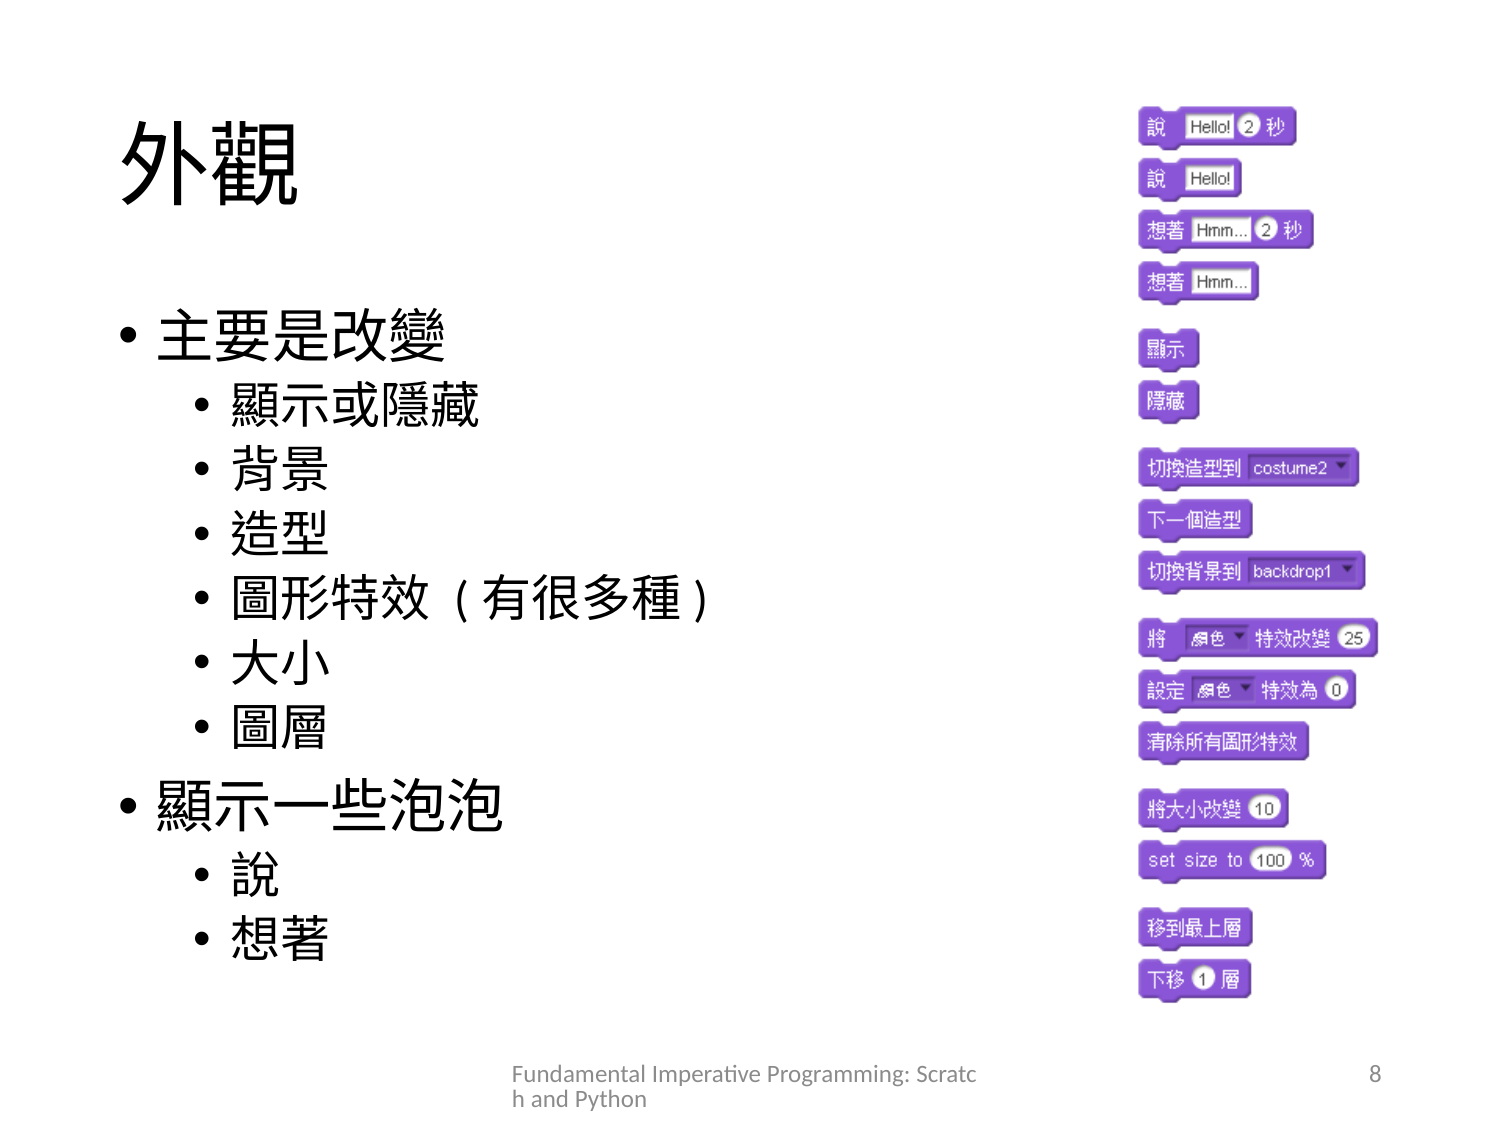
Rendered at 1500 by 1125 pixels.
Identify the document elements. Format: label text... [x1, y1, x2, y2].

slide_number 8 [1059, 1042, 1397, 1103]
picture [1134, 102, 1397, 1014]
footer Fundamental Imperative Programming: Scratch and Python [496, 1042, 1004, 1103]
list 主要是改變 顯示或隱藏 背景 造型 圖形特效 (有很多種) 大小 圖層 顯示一些泡泡 說 想著 [103, 299, 1134, 1014]
title 外觀 [103, 59, 1397, 278]
